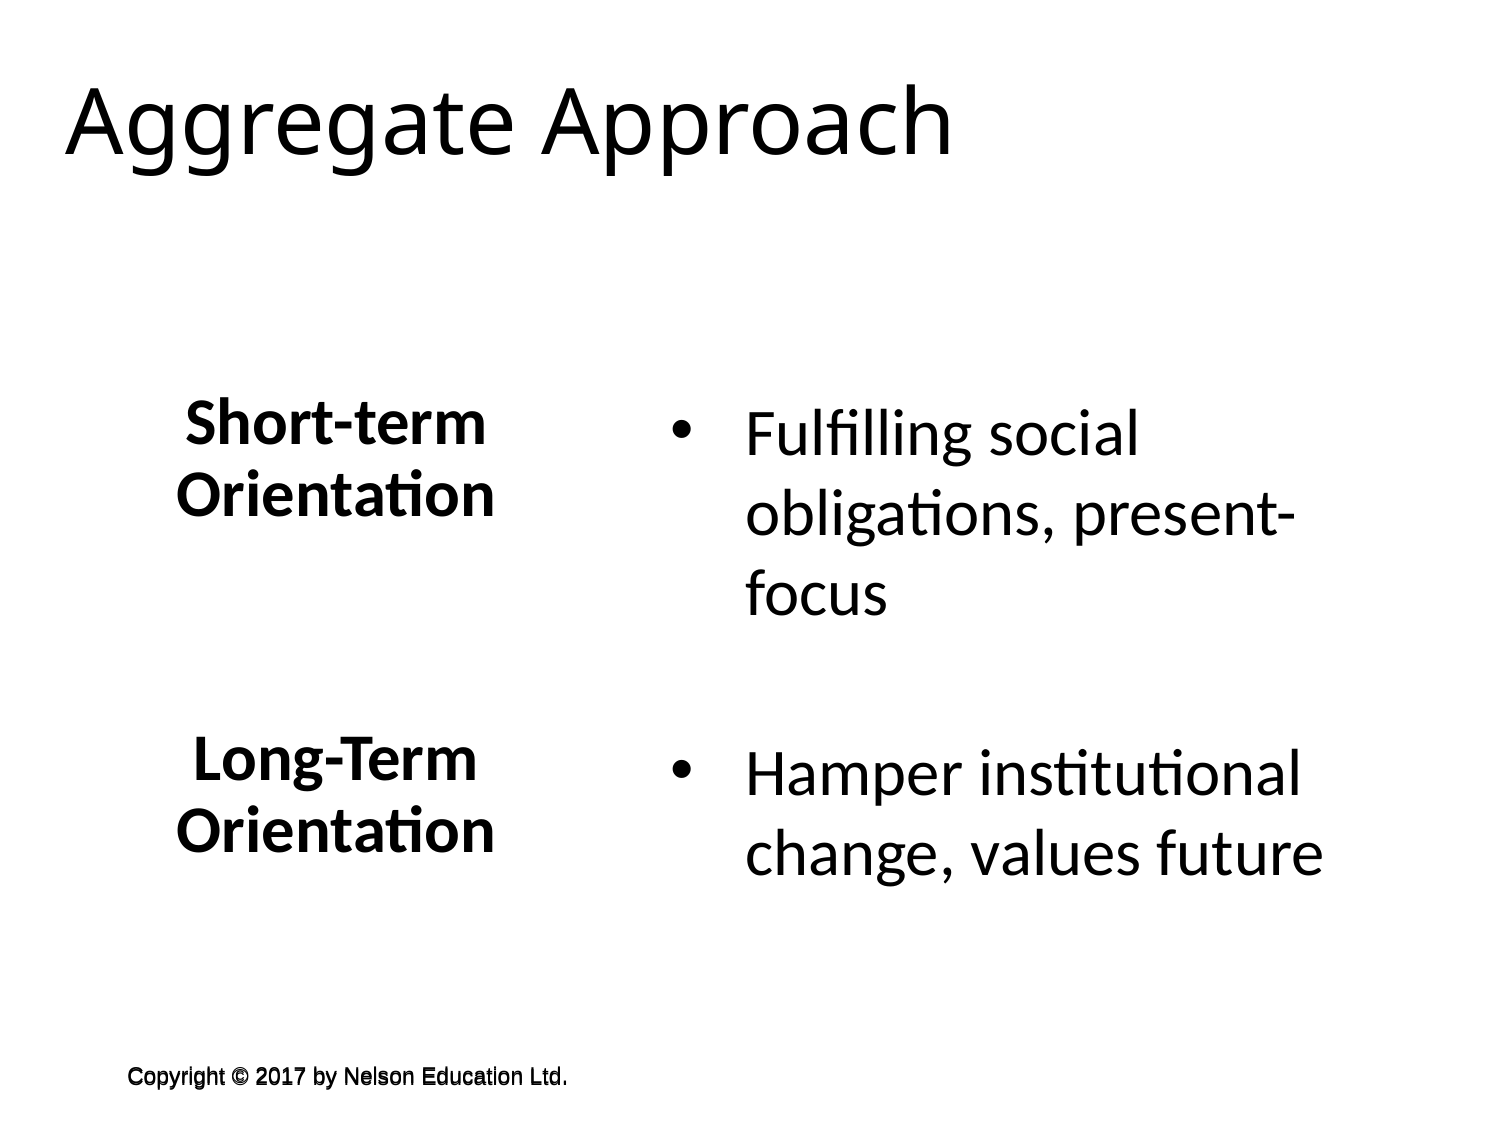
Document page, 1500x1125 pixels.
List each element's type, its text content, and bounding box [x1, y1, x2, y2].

list Short-term Orientation Long-Term Orientation [76, 379, 597, 929]
text_box Aggregate Approach [50, 67, 1424, 197]
text_box Fulfilling social obligations, present-focus Hamper institutional change, values future [655, 381, 1412, 896]
